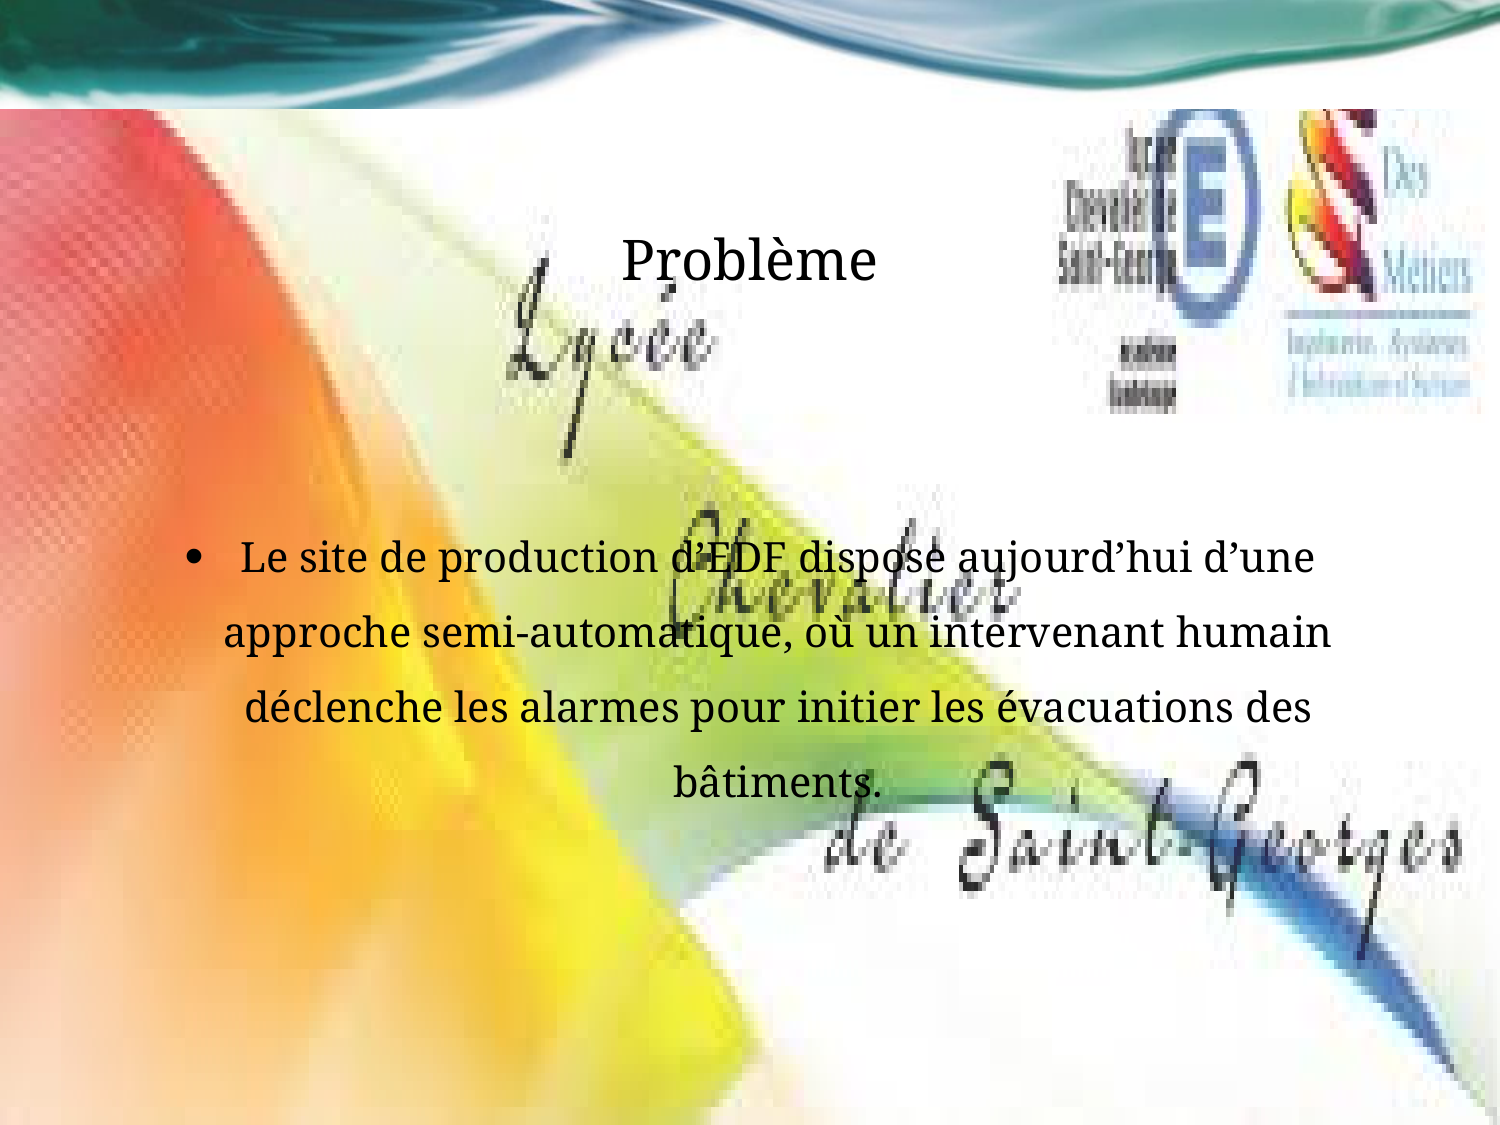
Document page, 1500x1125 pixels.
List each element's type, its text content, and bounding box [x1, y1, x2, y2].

picture [0, 0, 1500, 109]
title État actuel [0, 109, 1500, 1125]
list Le site de production d’EDF dispose aujourd’hui d’une approche semi-automatique, où un intervenant humain déclenche les alarmes pour initier les évacuations des bâtiments. [75, 373, 1425, 1005]
title Problème [75, 149, 1425, 300]
